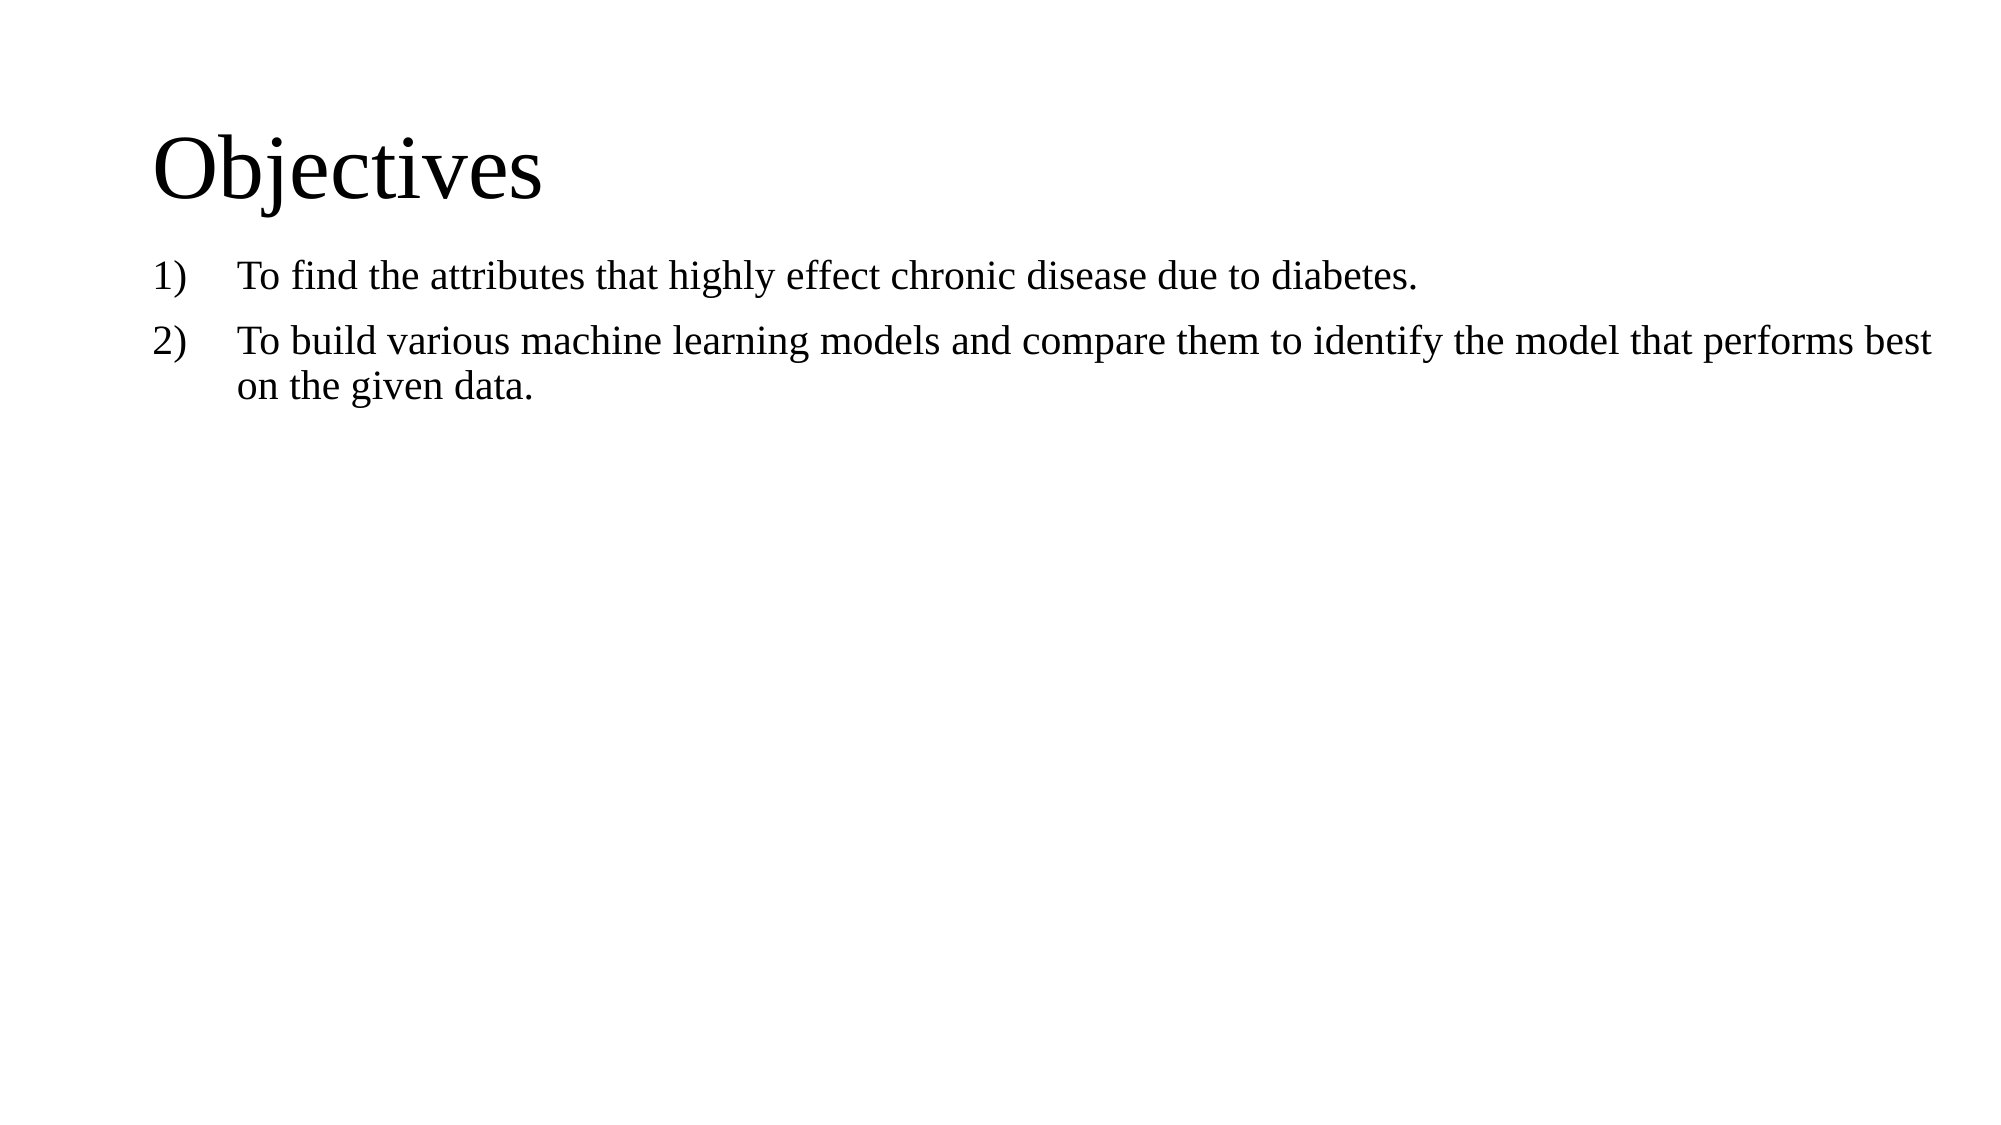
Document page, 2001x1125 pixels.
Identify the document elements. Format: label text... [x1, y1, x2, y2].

list To find the attributes that highly effect chronic disease due to diabetes. To build various machine learning models and compare them to identify the model that performs best on the given data. [137, 245, 1971, 1014]
title Objectives [137, 59, 1863, 245]
